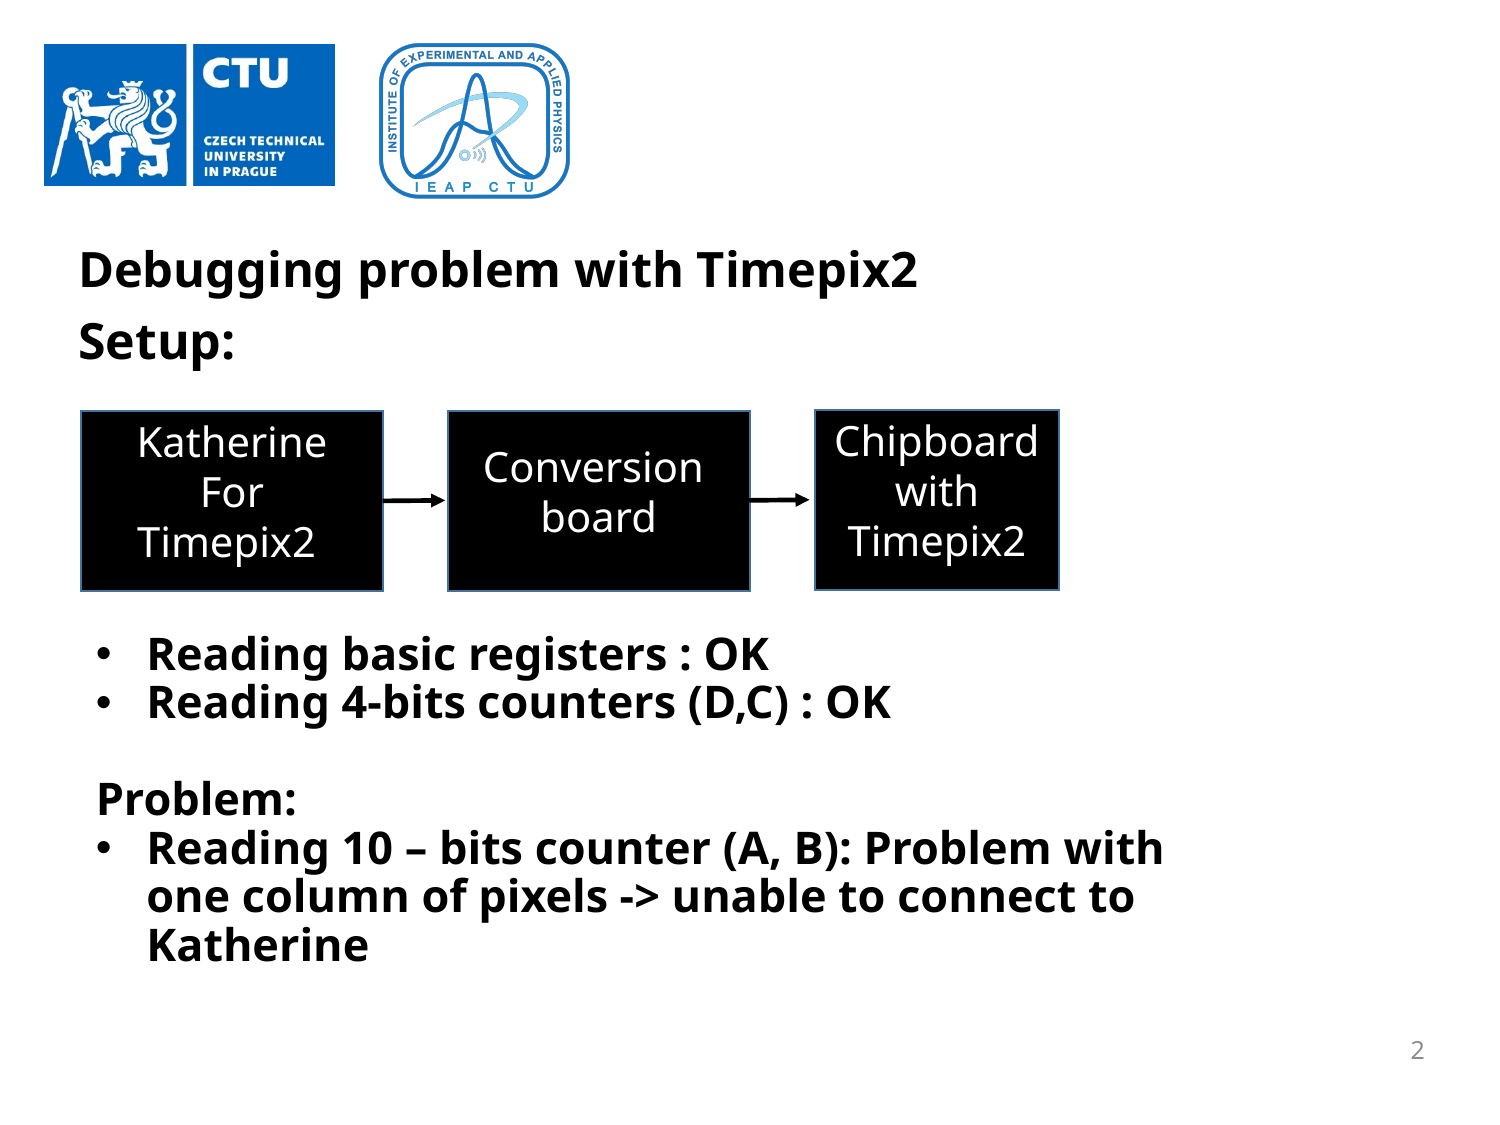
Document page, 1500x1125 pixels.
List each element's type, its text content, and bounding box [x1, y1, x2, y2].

text_box Debugging problem with Timepix2 [63, 238, 1016, 308]
text_box Reading basic registers : OK Reading 4-bits counters (D,C) : OK Problem: Reading 10 – bits counter (A, B): Problem with one column of pixels -> unable to connect to Katherine [80, 623, 1188, 1044]
picture [379, 43, 570, 199]
text_box Chipboard with Timepix2 [814, 409, 1060, 591]
text_box Katherine For Timepix2 [80, 410, 384, 592]
slide_number 2 [1108, 1021, 1447, 1082]
text_box Setup: [63, 308, 1016, 410]
picture [44, 44, 335, 186]
text_box Conversion board [447, 410, 751, 592]
